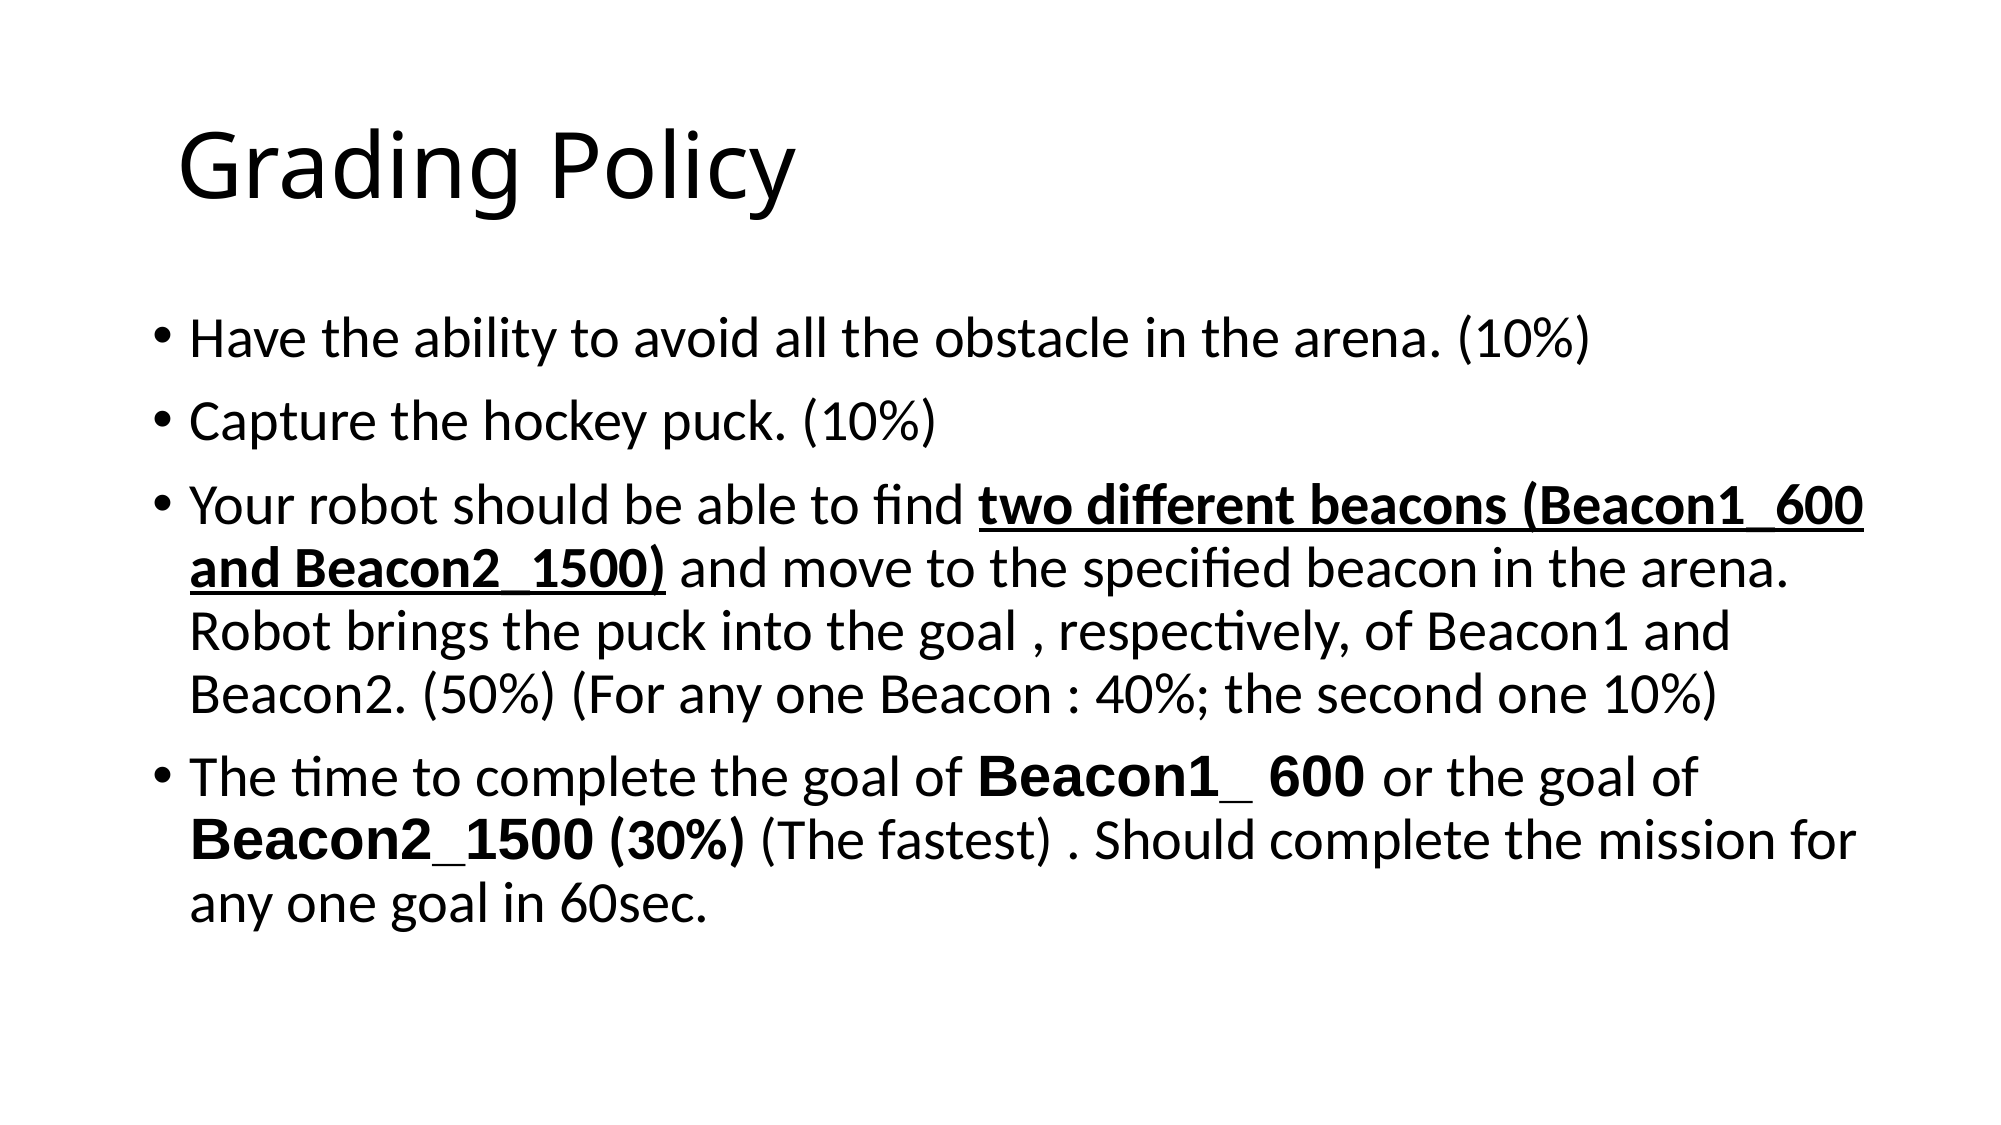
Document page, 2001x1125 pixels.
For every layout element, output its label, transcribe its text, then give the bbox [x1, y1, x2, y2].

list Have the ability to avoid all the obstacle in the arena. (10%) Capture the hockey puck. (10%) Your robot should be able to find two different beacons (Beacon1_600 and Beacon2_1500) and move to the specified beacon in the arena. Robot brings the puck into the goal , respectively, of Beacon1 and Beacon2. (50%) (For any one Beacon : 40%; the second one 10%) The time to complete the goal of Beacon1_ 600 or the goal of Beacon2_1500 (30%) (The fastest) . Should complete the mission for any one goal in 60sec. [137, 299, 1901, 1014]
title Grading Policy [137, 59, 1863, 278]
